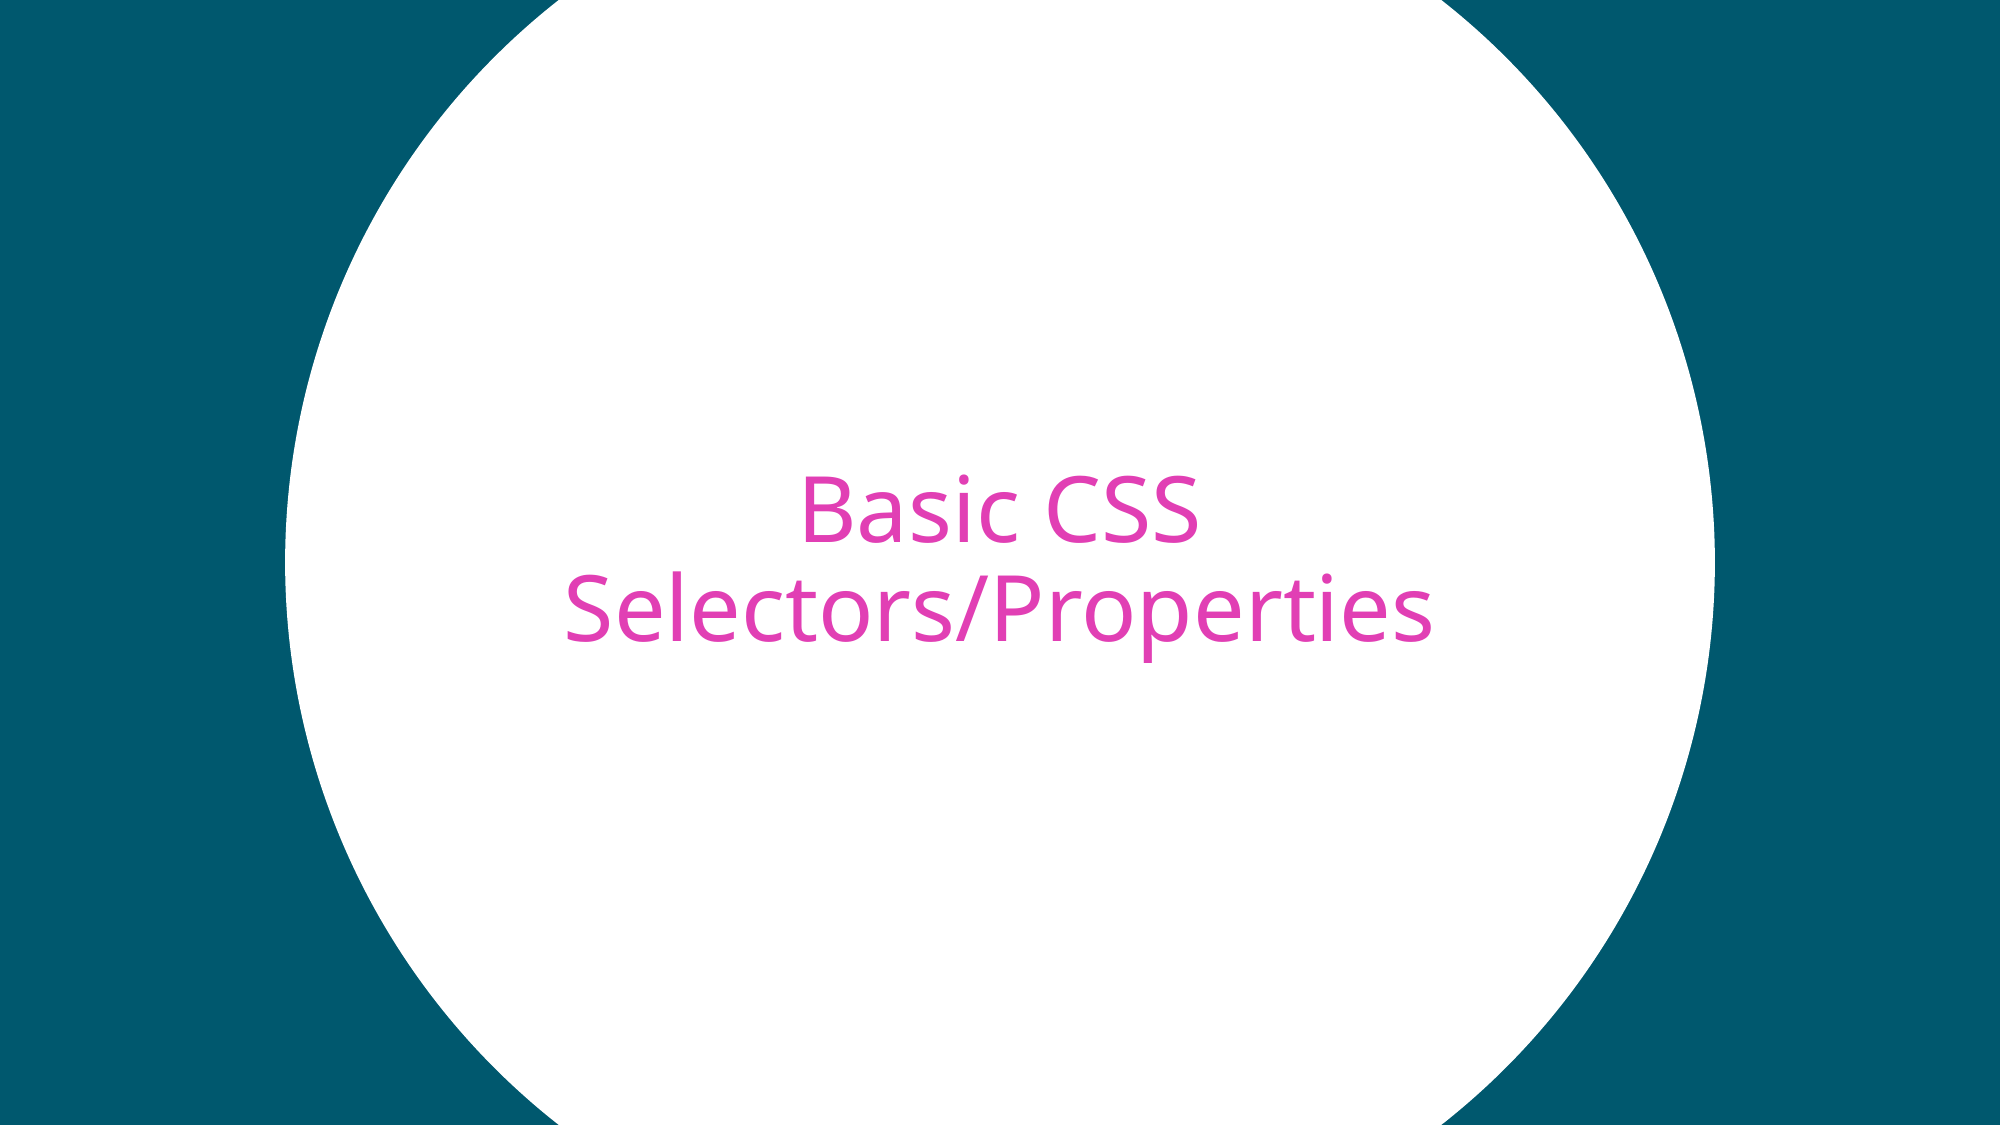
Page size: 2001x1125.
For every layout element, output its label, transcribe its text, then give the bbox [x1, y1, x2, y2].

title Basic CSS Selectors/Properties [347, 453, 1653, 672]
